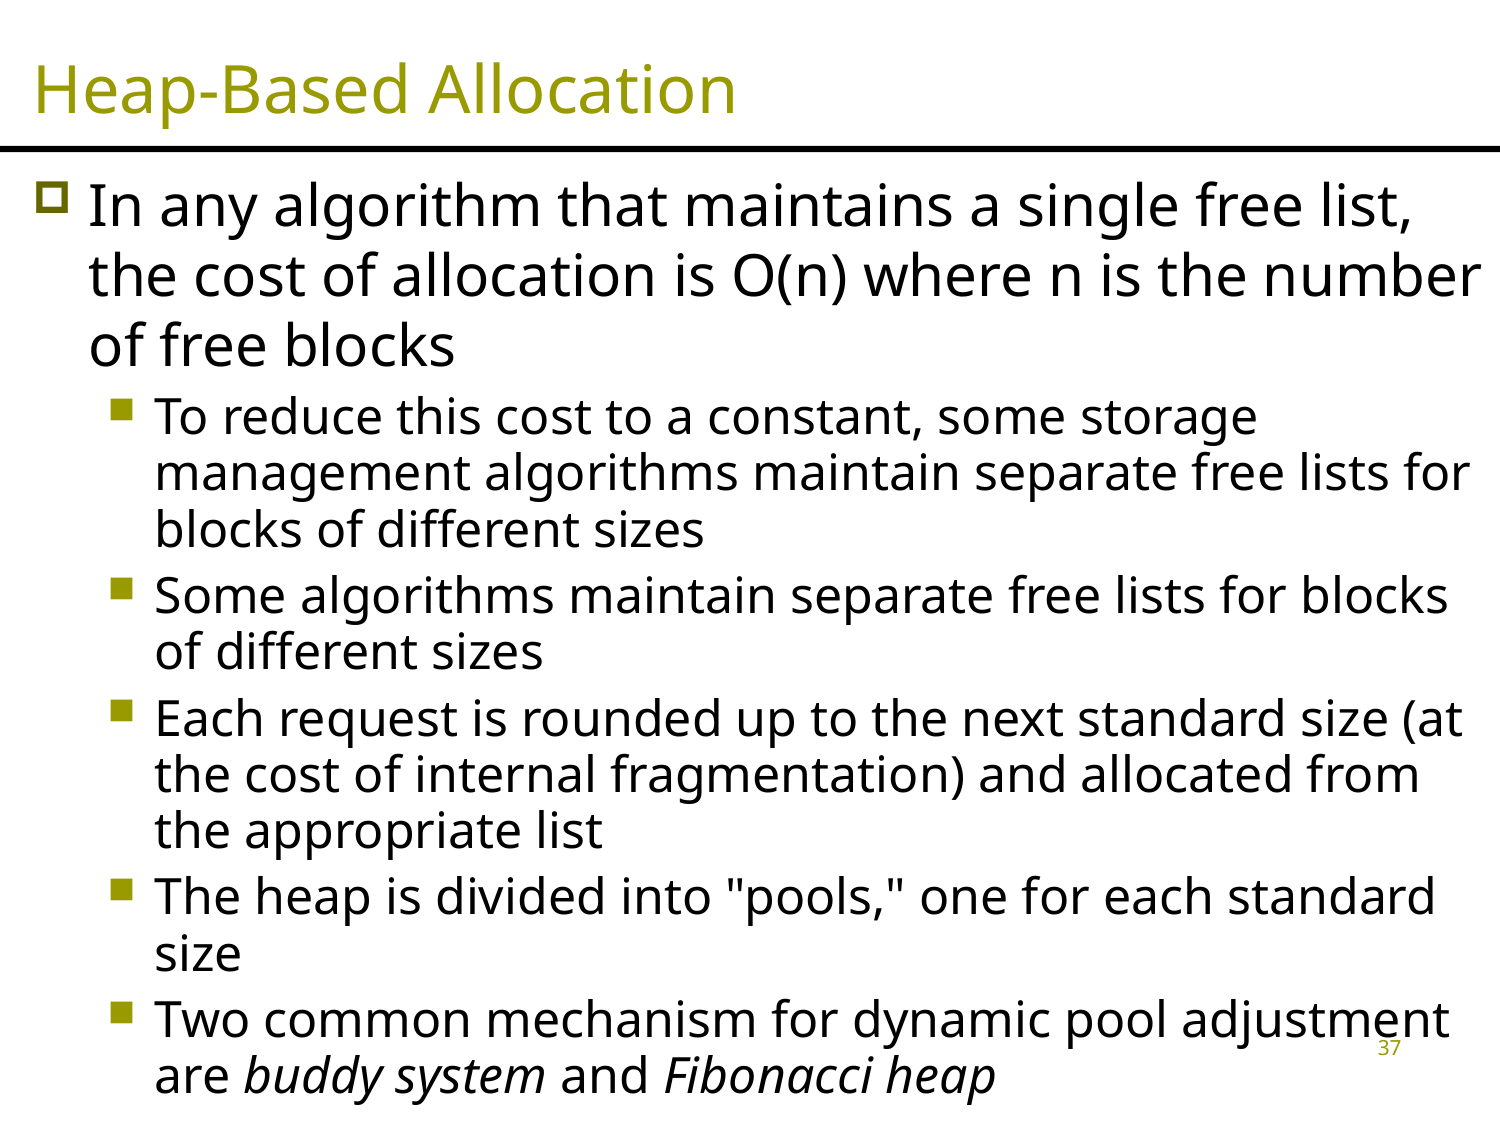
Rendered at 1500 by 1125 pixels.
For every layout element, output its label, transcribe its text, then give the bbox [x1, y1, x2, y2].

slide_number 37 [1066, 1026, 1417, 1102]
title Heap-Based Allocation [17, 7, 1483, 135]
list In any algorithm that maintains a single free list, the cost of allocation is O(n) where n is the number of free blocks To reduce this cost to a constant, some storage management algorithms maintain separate free lists for blocks of different sizes Some algorithms maintain separate free lists for blocks of different sizes Each request is rounded up to the next standard size (at the cost of internal fragmentation) and allocated from the appropriate list The heap is divided into "pools," one for each standard size Two common mechanism for dynamic pool adjustment are buddy system and Fibonacci heap [17, 160, 1500, 1006]
